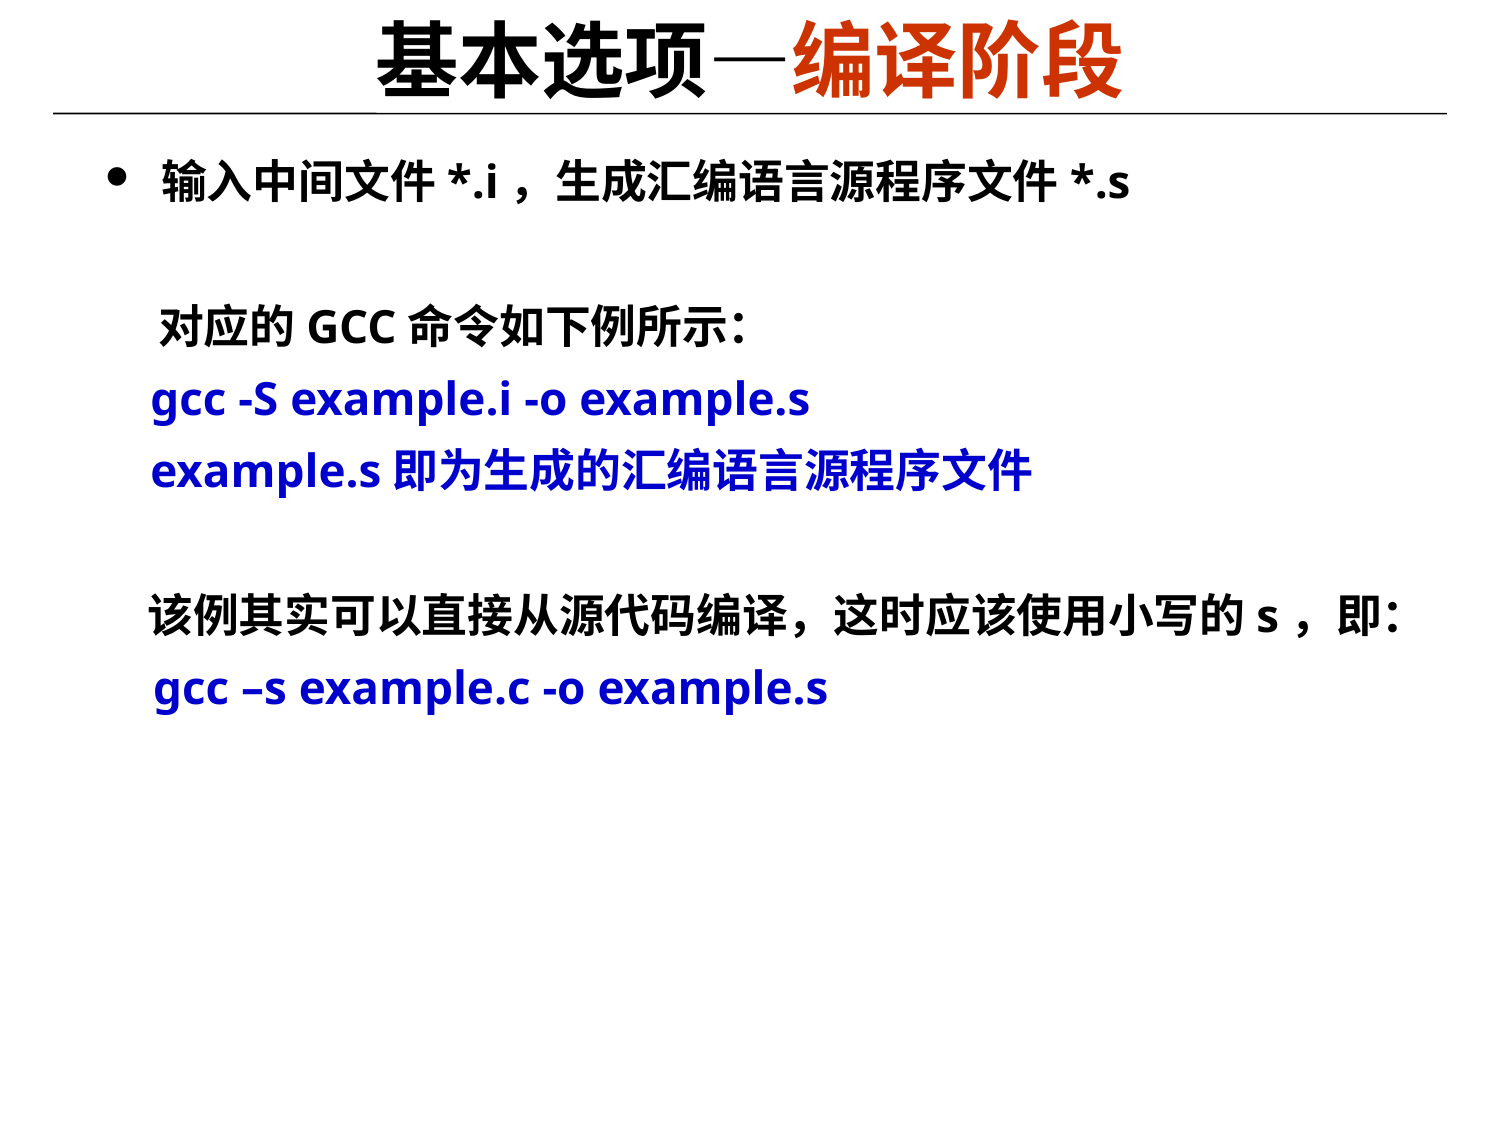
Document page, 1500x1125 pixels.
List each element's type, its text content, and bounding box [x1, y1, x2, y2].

title 基本选项—编译阶段 [74, 12, 1425, 105]
list 输入中间文件*.i，生成汇编语言源程序文件*.s 对应的GCC命令如下例所示： gcc -S example.i -o example.s example.s即为生成的汇编语言源程序文件 该例其实可以直接从源代码编译，这时应该使用小写的s，即： gcc –s example.c -o example.s [76, 136, 1460, 994]
